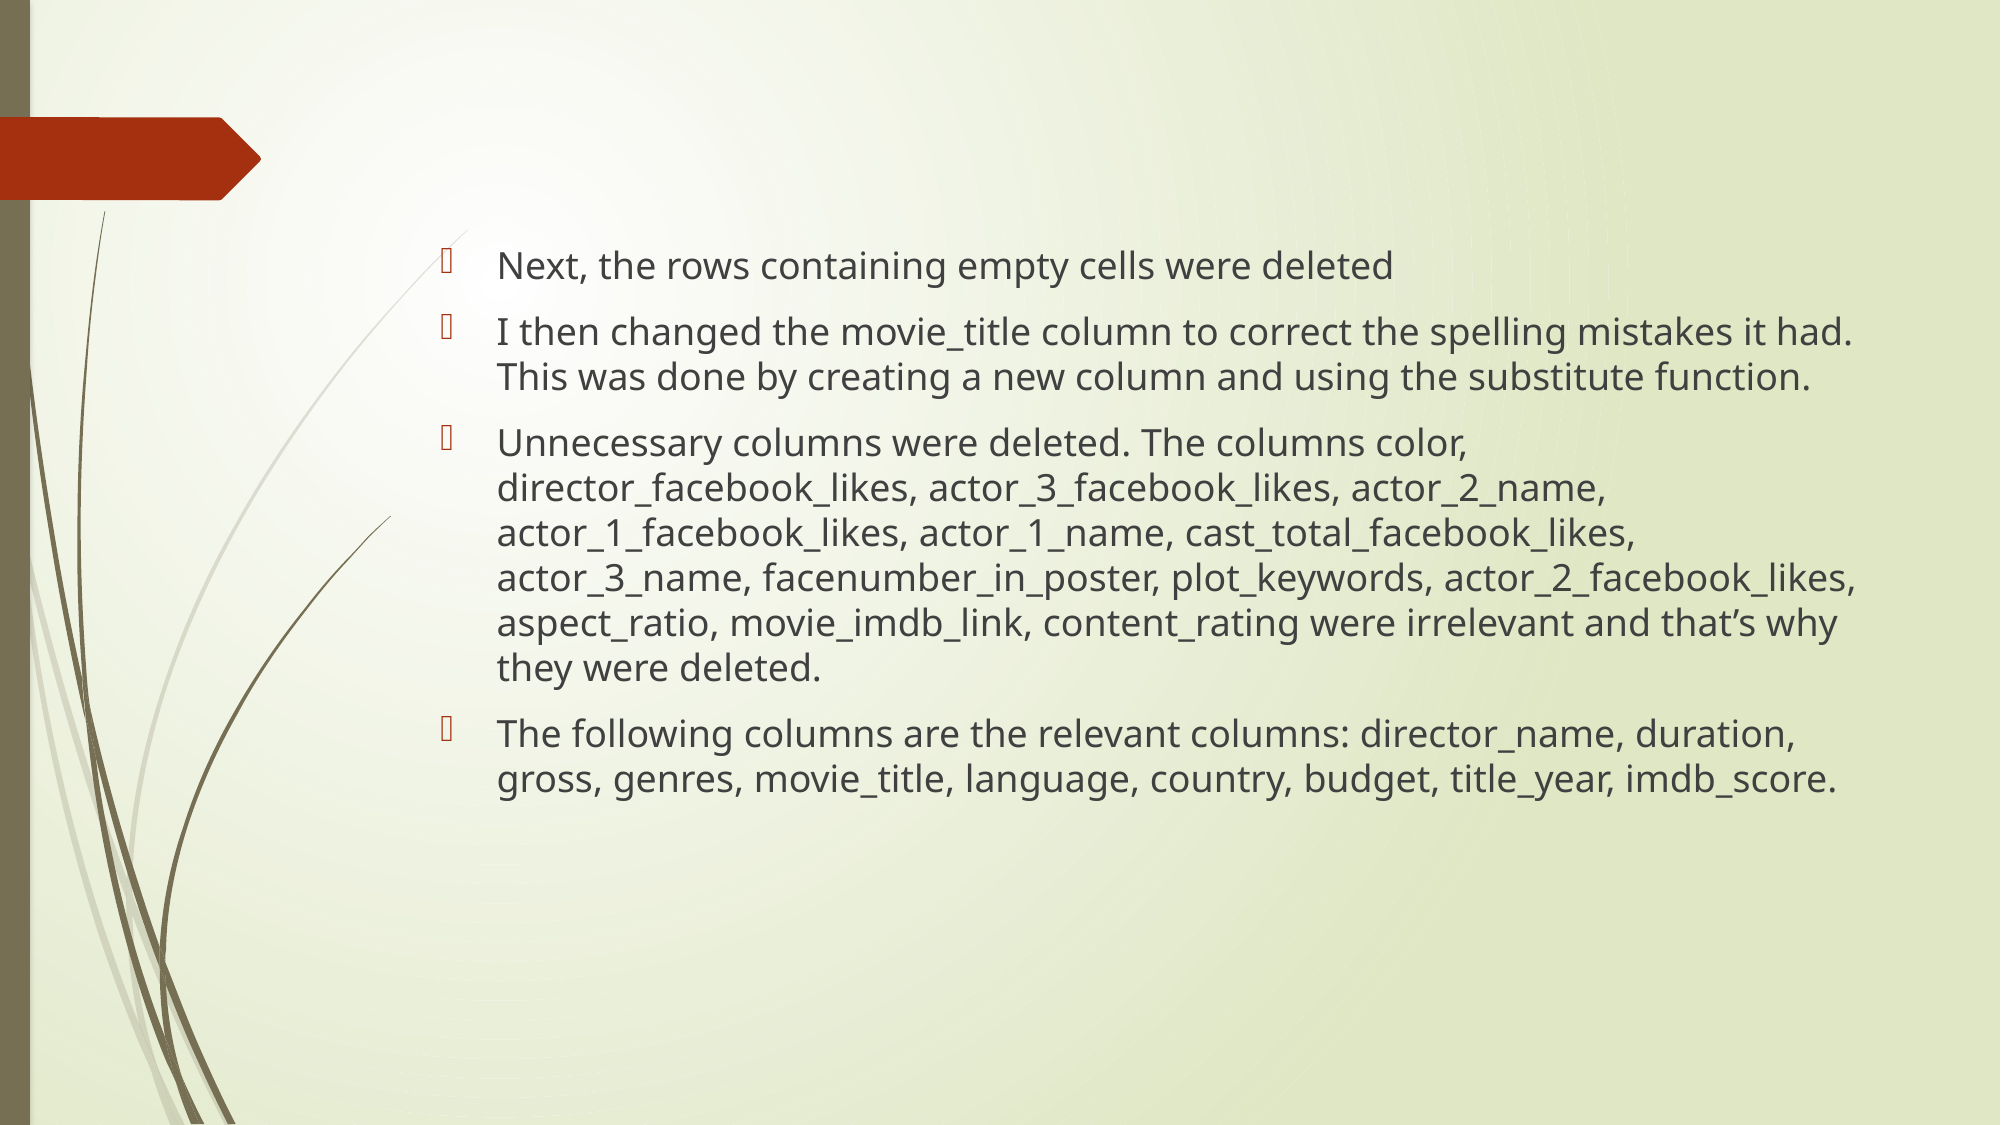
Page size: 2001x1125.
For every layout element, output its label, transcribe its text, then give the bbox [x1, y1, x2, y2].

list Next, the rows containing empty cells were deleted I then changed the movie_title column to correct the spelling mistakes it had. This was done by creating a new column and using the substitute function. Unnecessary columns were deleted. The columns color, director_facebook_likes, actor_3_facebook_likes, actor_2_name, actor_1_facebook_likes, actor_1_name, cast_total_facebook_likes, actor_3_name, facenumber_in_poster, plot_keywords, actor_2_facebook_likes, aspect_ratio, movie_imdb_link, content_rating were irrelevant and that’s why they were deleted. The following columns are the relevant columns: director_name, duration, gross, genres, movie_title, language, country, budget, title_year, imdb_score. [425, 235, 1888, 970]
